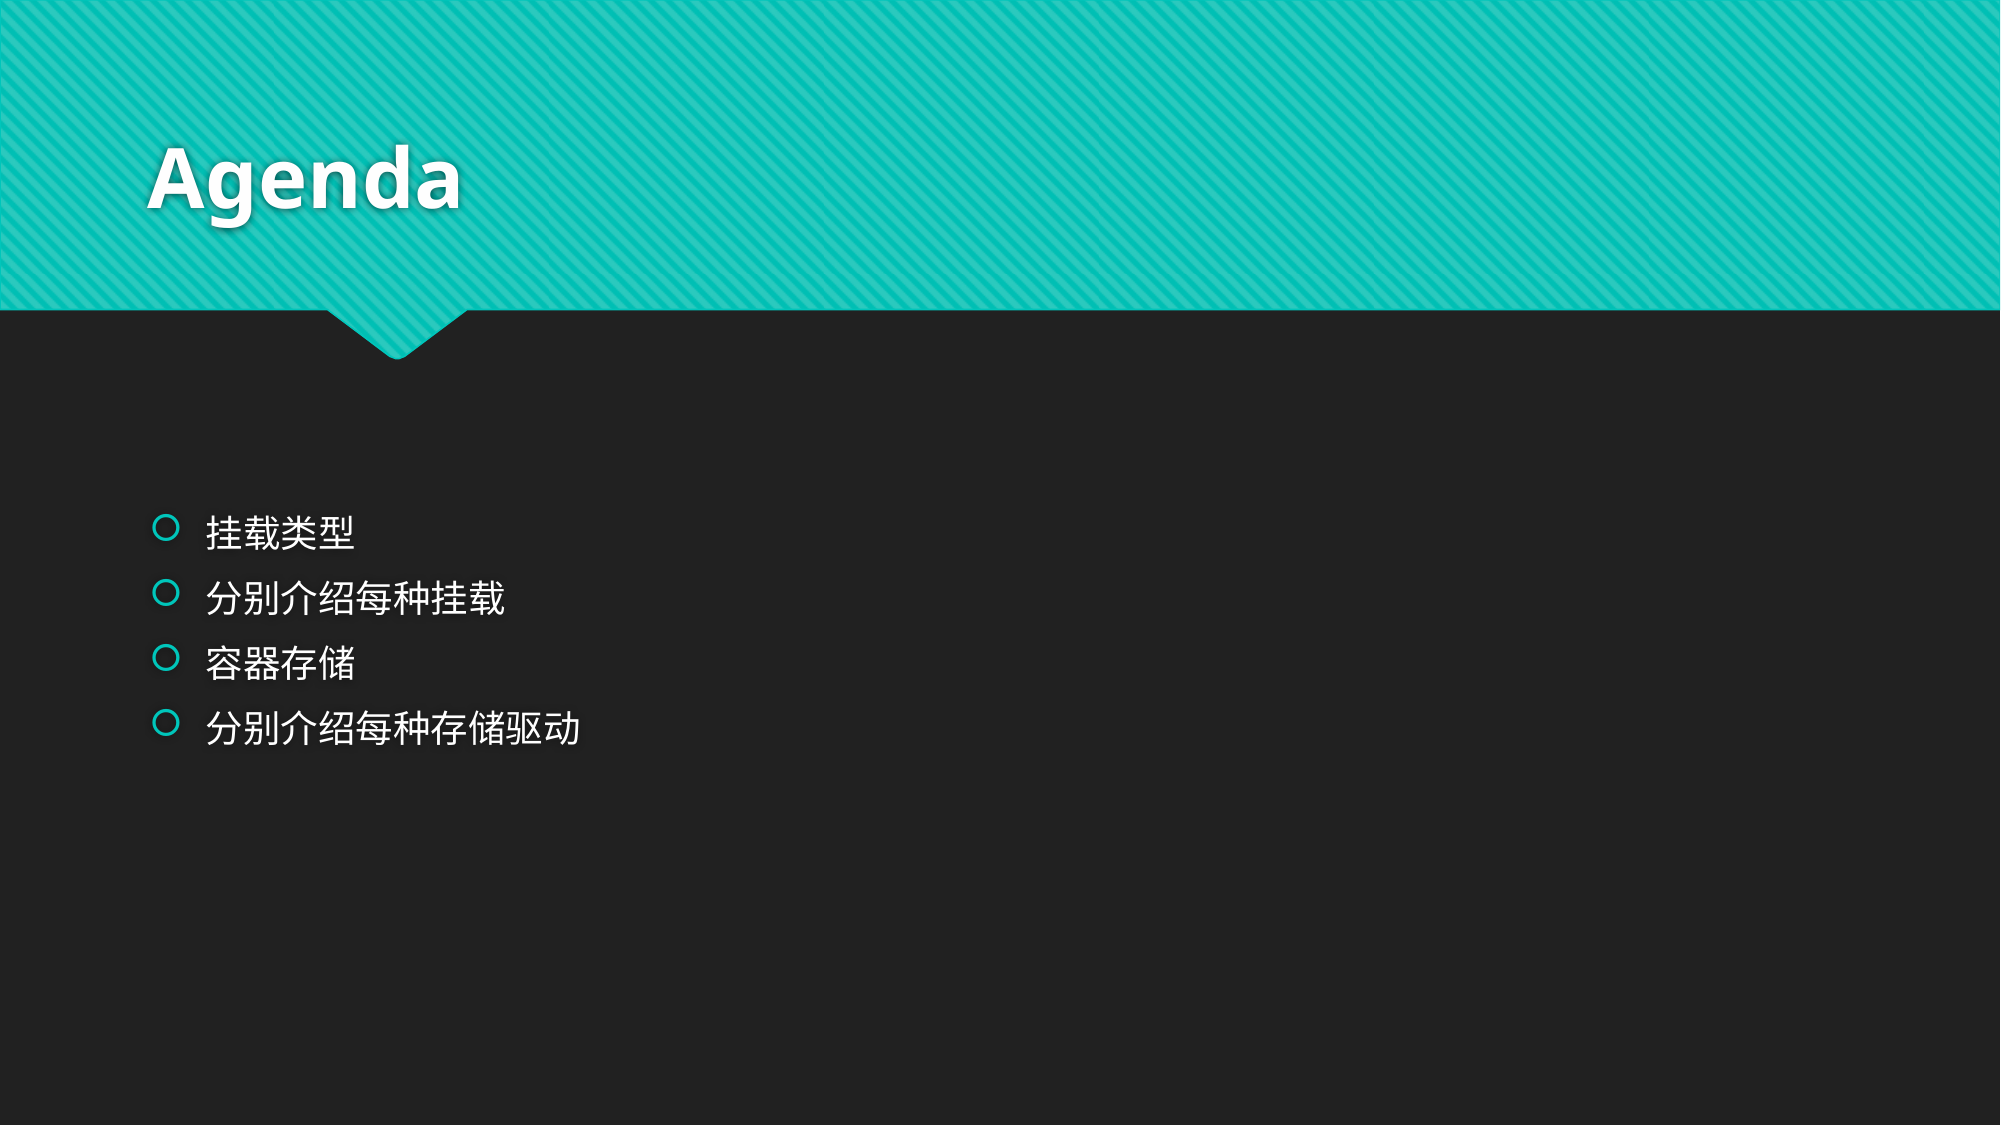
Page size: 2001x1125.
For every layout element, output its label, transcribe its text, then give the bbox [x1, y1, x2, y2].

title Agenda [132, 73, 1868, 233]
list 挂载类型 分别介绍每种挂载 容器存储 分别介绍每种存储驱动 [134, 364, 1866, 962]
